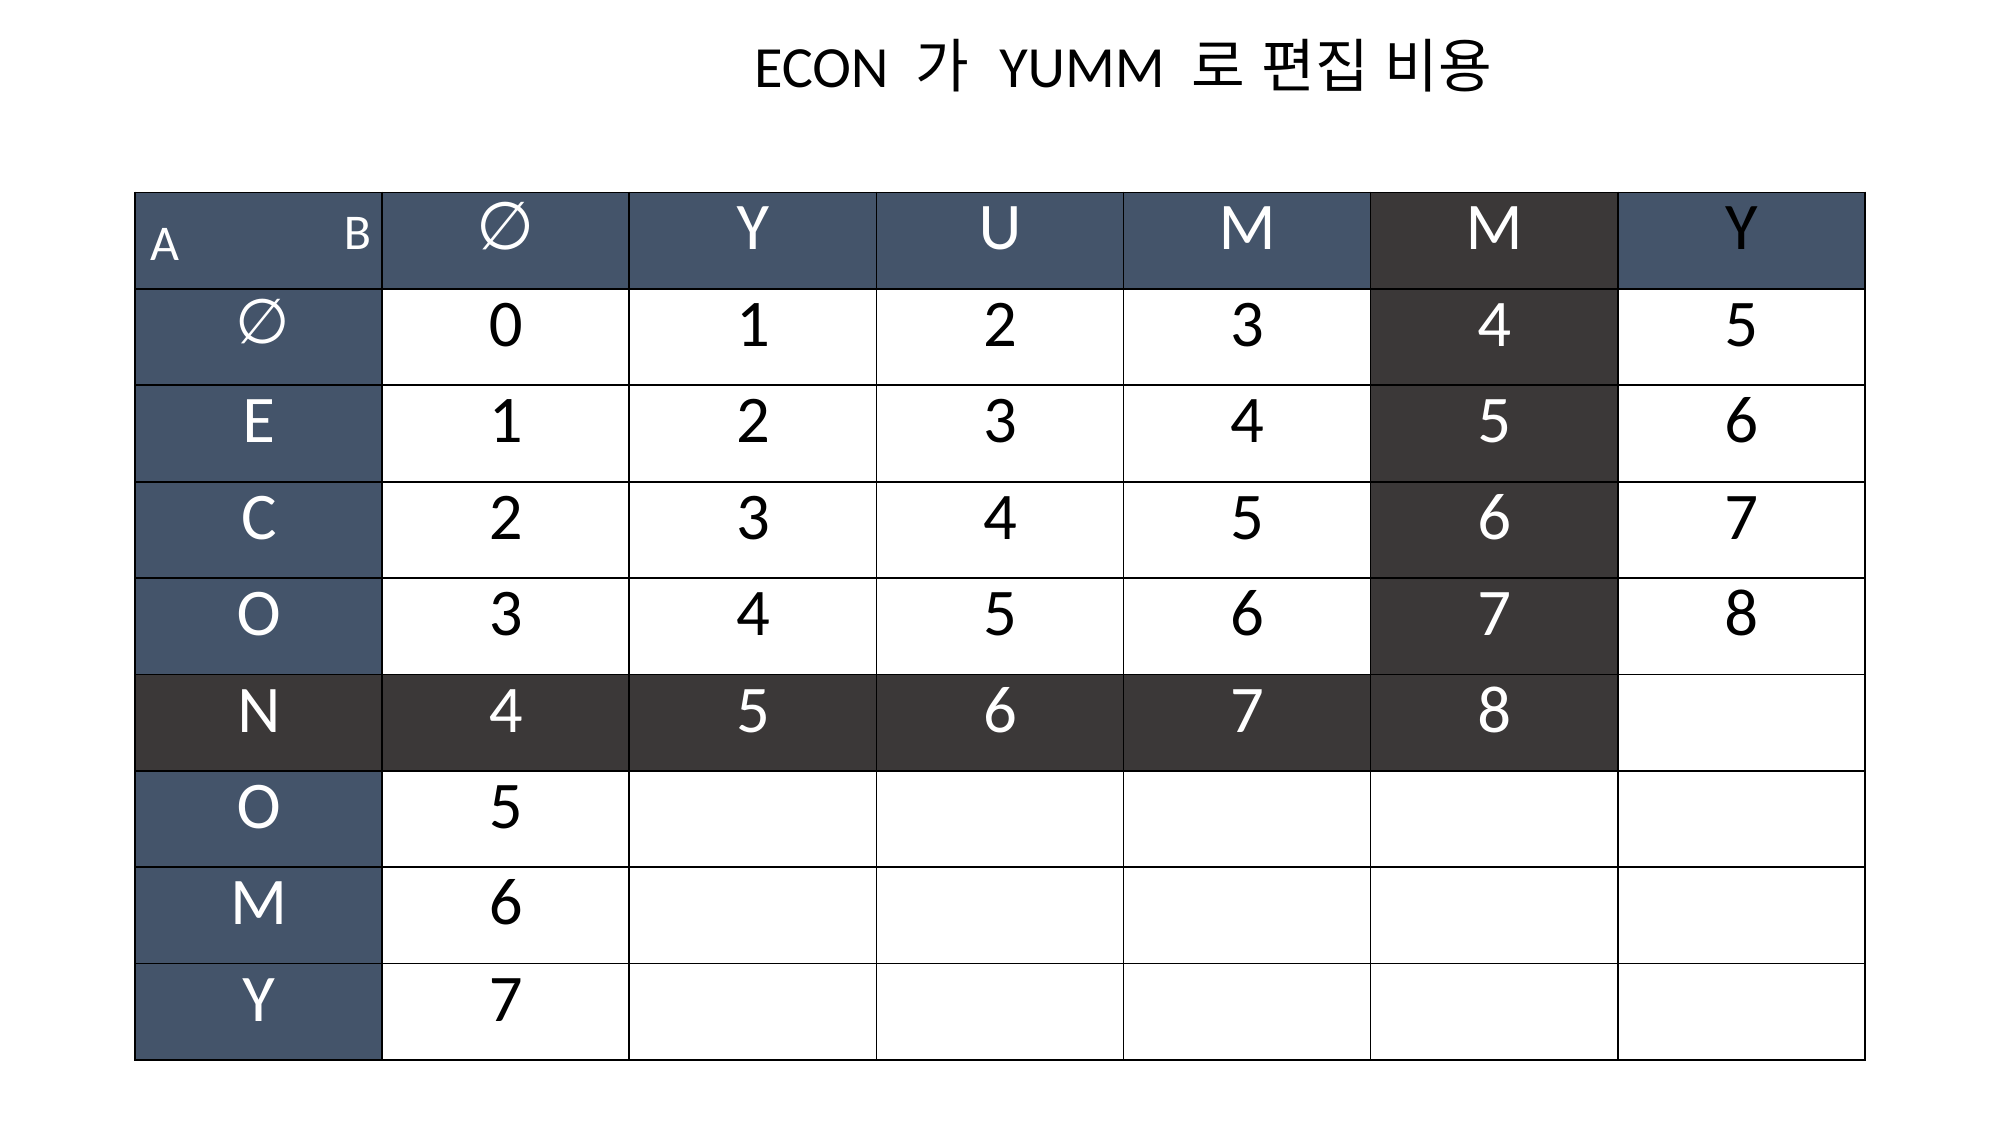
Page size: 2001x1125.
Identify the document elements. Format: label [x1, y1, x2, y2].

table_cell [1371, 868, 1617, 963]
table_cell [1124, 386, 1370, 481]
table_cell [630, 579, 876, 674]
table_cell [1619, 483, 1864, 577]
table_cell [877, 675, 1123, 770]
table_cell [1371, 386, 1617, 481]
table_cell [1619, 675, 1864, 770]
table_cell [383, 290, 628, 384]
table_cell [630, 290, 876, 384]
text_box [329, 192, 386, 268]
table_header [877, 193, 1123, 288]
table_cell [1619, 964, 1864, 1059]
table_header [383, 193, 628, 288]
table_cell [136, 675, 381, 770]
table_cell [877, 964, 1123, 1059]
table_cell [136, 579, 381, 674]
table_cell [1124, 772, 1370, 866]
text_box [135, 203, 195, 279]
table_cell [877, 868, 1123, 963]
table_cell [630, 483, 876, 577]
table_cell [1124, 675, 1370, 770]
table_cell [383, 675, 628, 770]
text_box [739, 21, 1507, 107]
table_cell [136, 290, 381, 384]
table_cell [1124, 483, 1370, 577]
table_cell [136, 483, 381, 577]
table_cell [877, 579, 1123, 674]
table_cell [877, 386, 1123, 481]
table_header [1371, 193, 1617, 288]
table_cell [383, 386, 628, 481]
table_cell [383, 964, 628, 1059]
table_cell [1371, 772, 1617, 866]
table_cell [1371, 964, 1617, 1059]
table_header [630, 193, 876, 288]
table_cell [1619, 868, 1864, 963]
table_cell [136, 964, 381, 1059]
table_cell [1124, 868, 1370, 963]
table_cell [1619, 290, 1864, 384]
table_cell [1124, 579, 1370, 674]
table_cell [630, 386, 876, 481]
table_cell [136, 772, 381, 866]
table_header [1619, 193, 1864, 288]
table_cell [1619, 579, 1864, 674]
table_cell [630, 772, 876, 866]
table_cell [1371, 579, 1617, 674]
table_cell [383, 772, 628, 866]
table_cell [1371, 675, 1617, 770]
table_cell [877, 483, 1123, 577]
table_cell [1371, 483, 1617, 577]
table_cell [877, 772, 1123, 866]
table_cell [383, 868, 628, 963]
table_header [1124, 193, 1370, 288]
table_cell [630, 964, 876, 1059]
table_cell [1619, 386, 1864, 481]
table_cell [877, 290, 1123, 384]
table_cell [1124, 290, 1370, 384]
table_cell [383, 483, 628, 577]
table_cell [630, 868, 876, 963]
table_cell [1619, 772, 1864, 866]
table_cell [630, 675, 876, 770]
table_cell [1124, 964, 1370, 1059]
table_cell [383, 579, 628, 674]
table_cell [136, 868, 381, 963]
table_header [136, 193, 381, 288]
table_cell [1371, 290, 1617, 384]
table_cell [136, 386, 381, 481]
